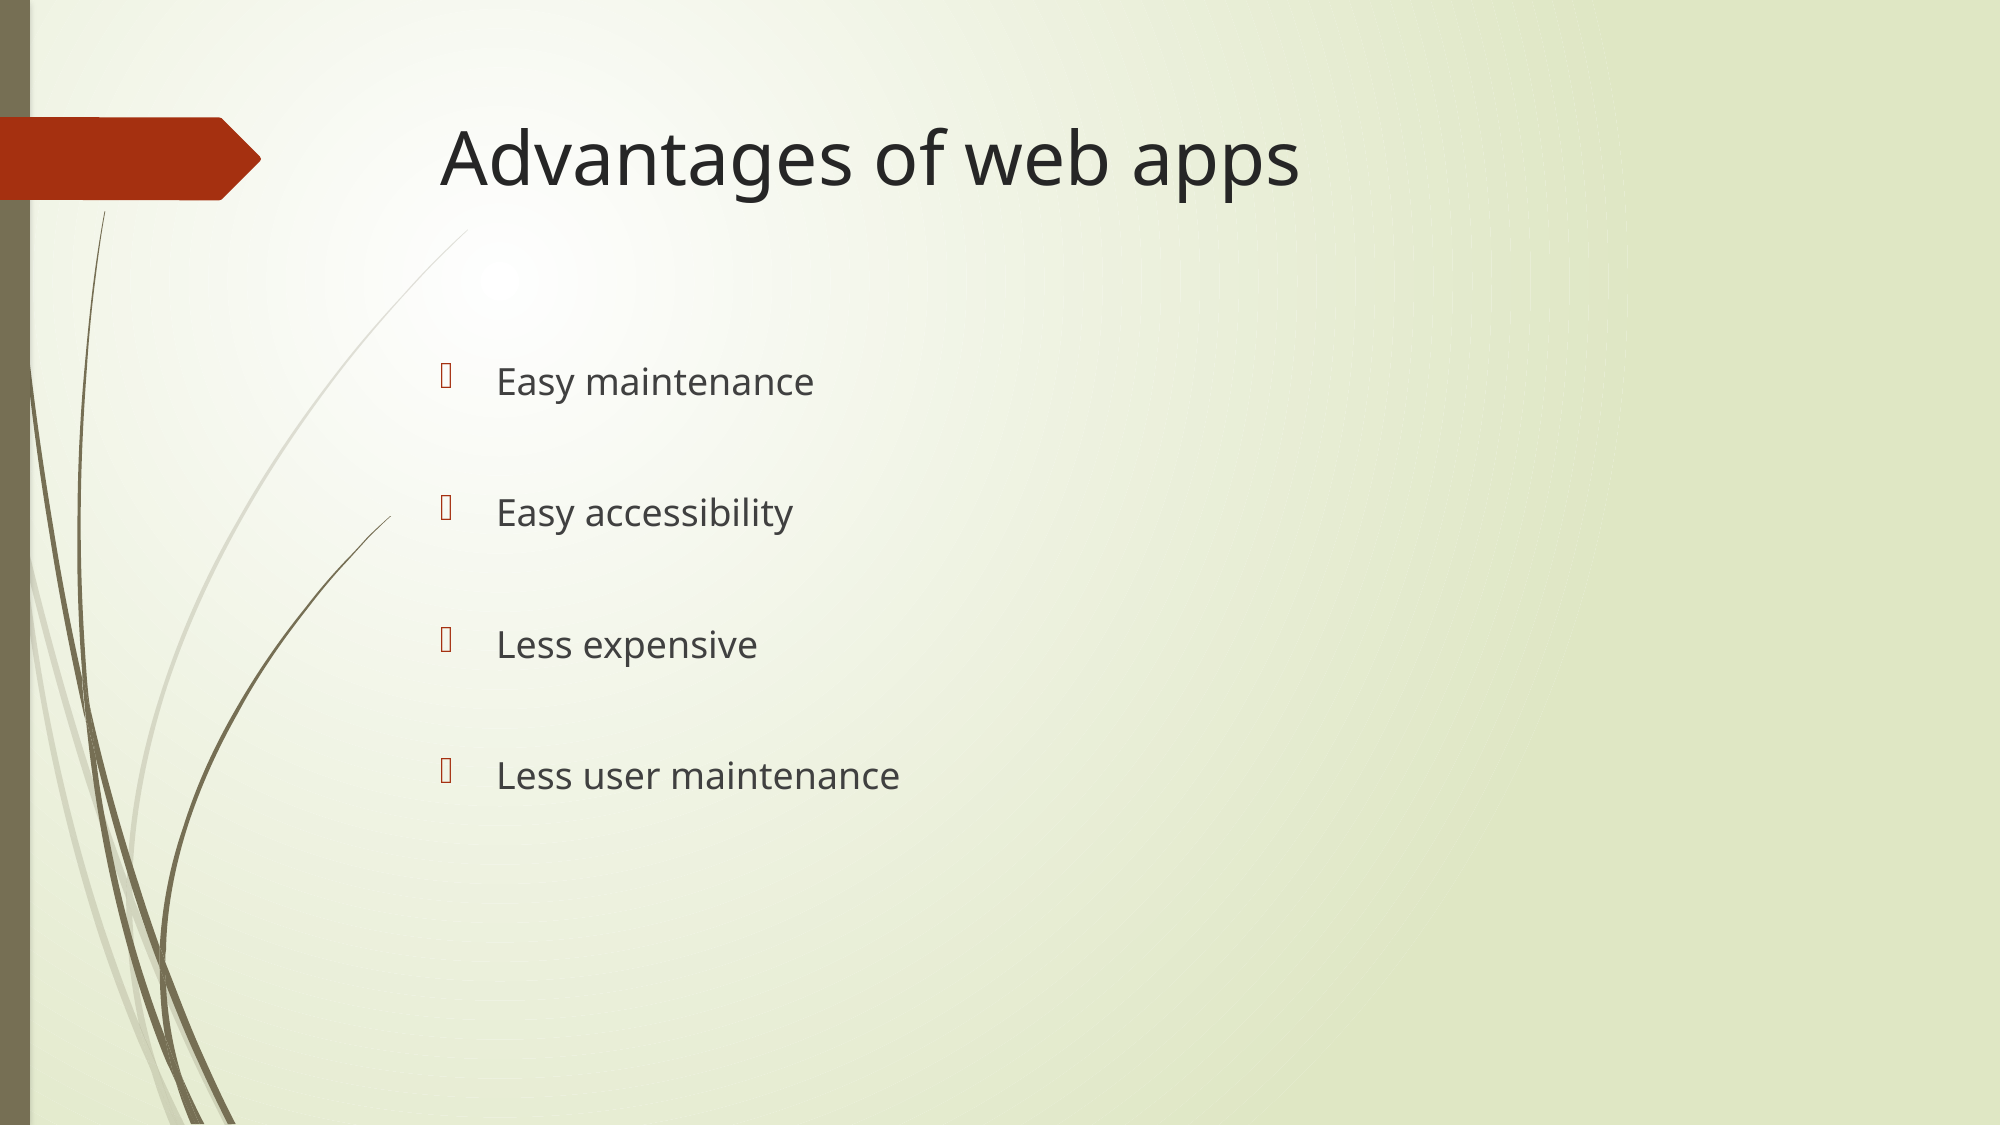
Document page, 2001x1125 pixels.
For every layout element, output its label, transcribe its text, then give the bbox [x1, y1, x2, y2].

title Advantages of web apps [425, 102, 1888, 313]
list Easy maintenance Easy accessibility Less expensive Less user maintenance [424, 350, 1888, 970]
